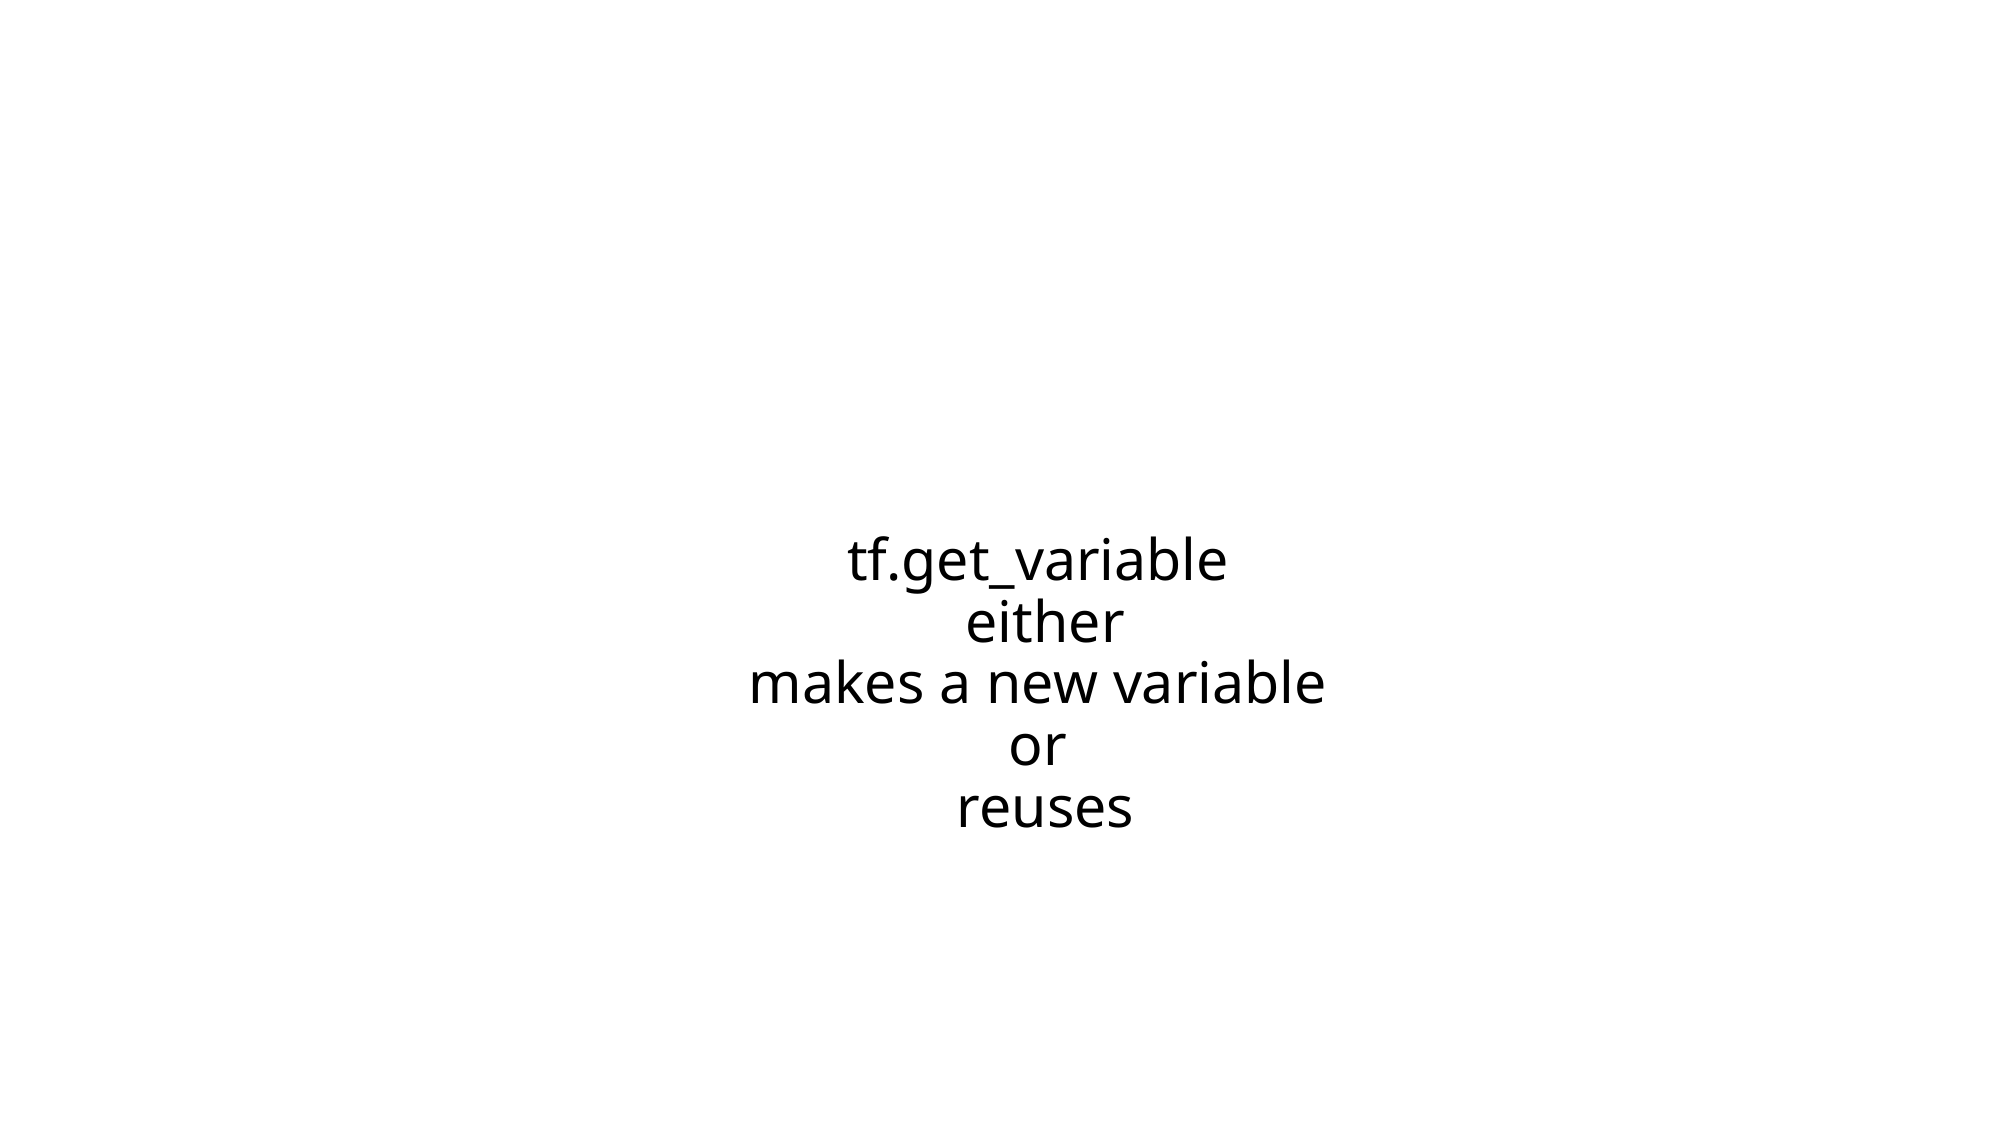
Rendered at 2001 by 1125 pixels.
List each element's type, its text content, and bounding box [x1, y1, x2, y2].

title tf.get_variable either makes a new variable or reuses [160, 151, 1931, 848]
